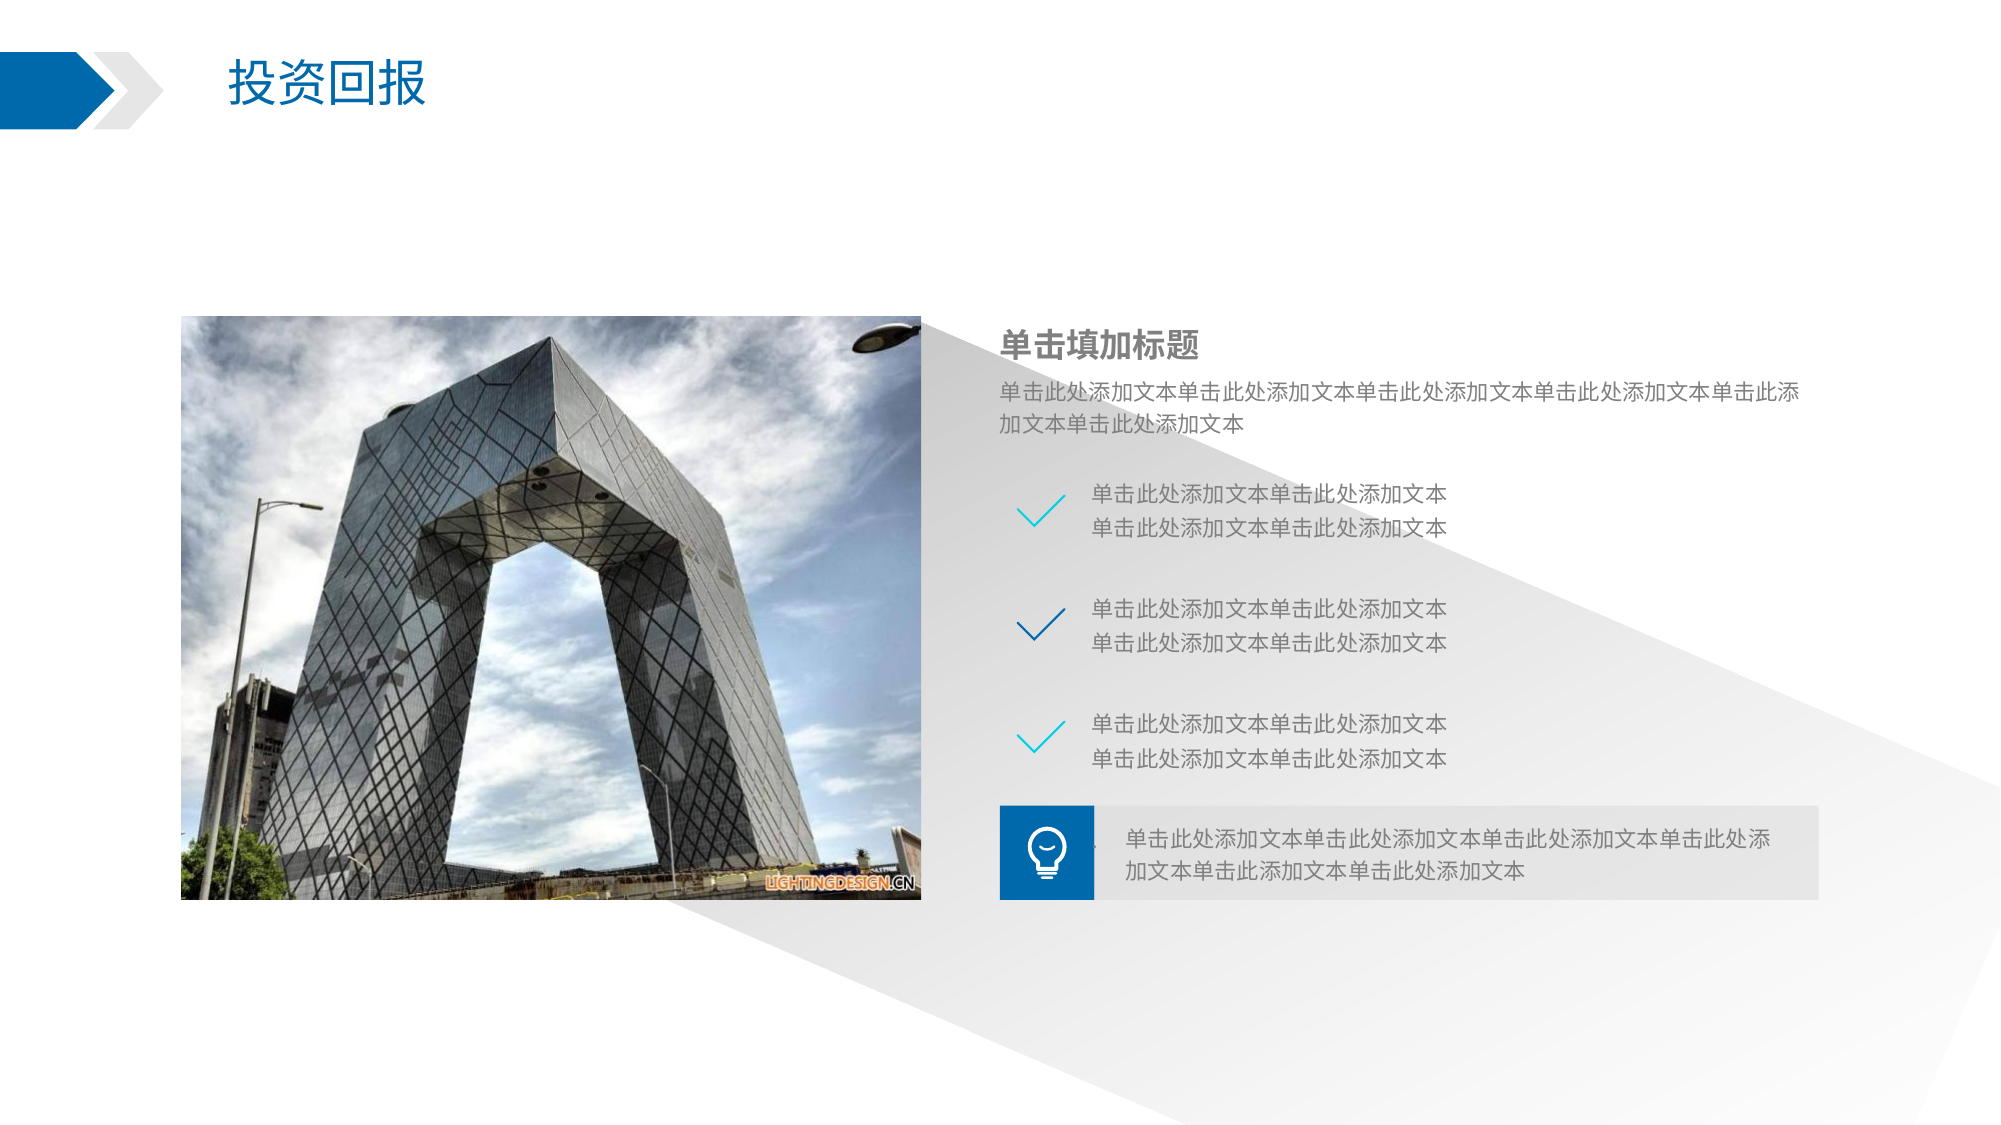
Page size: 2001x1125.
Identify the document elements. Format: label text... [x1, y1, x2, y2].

text_box [1093, 804, 1820, 901]
text_box [999, 804, 1093, 901]
text_box [1027, 826, 1067, 875]
text_box 单击填加标题 单击此处添加文本单击此处添加文本单击此处添加文本单击此处添加文本单击此添加文本单击此处添加文本 [999, 316, 1819, 477]
text_box 单击此处添加文本单击此处添加文本单击此处添加文本单击此处添加文本单击此添加文本单击此处添加文本 [1125, 820, 1788, 885]
text_box [1016, 494, 1066, 528]
text_box [665, 321, 2000, 1125]
text_box [180, 316, 922, 900]
text_box [1016, 720, 1066, 754]
text_box 单击此处添加文本单击此处添加文本 单击此处添加文本单击此处添加文本 单击此处添加文本单击此处添加文本 单击此处添加文本单击此处添加文本 单击此处添加文本单击此处添加文本 单击此处添加文本单击此处添加文本 . [1091, 474, 1819, 854]
text_box [1016, 608, 1066, 641]
